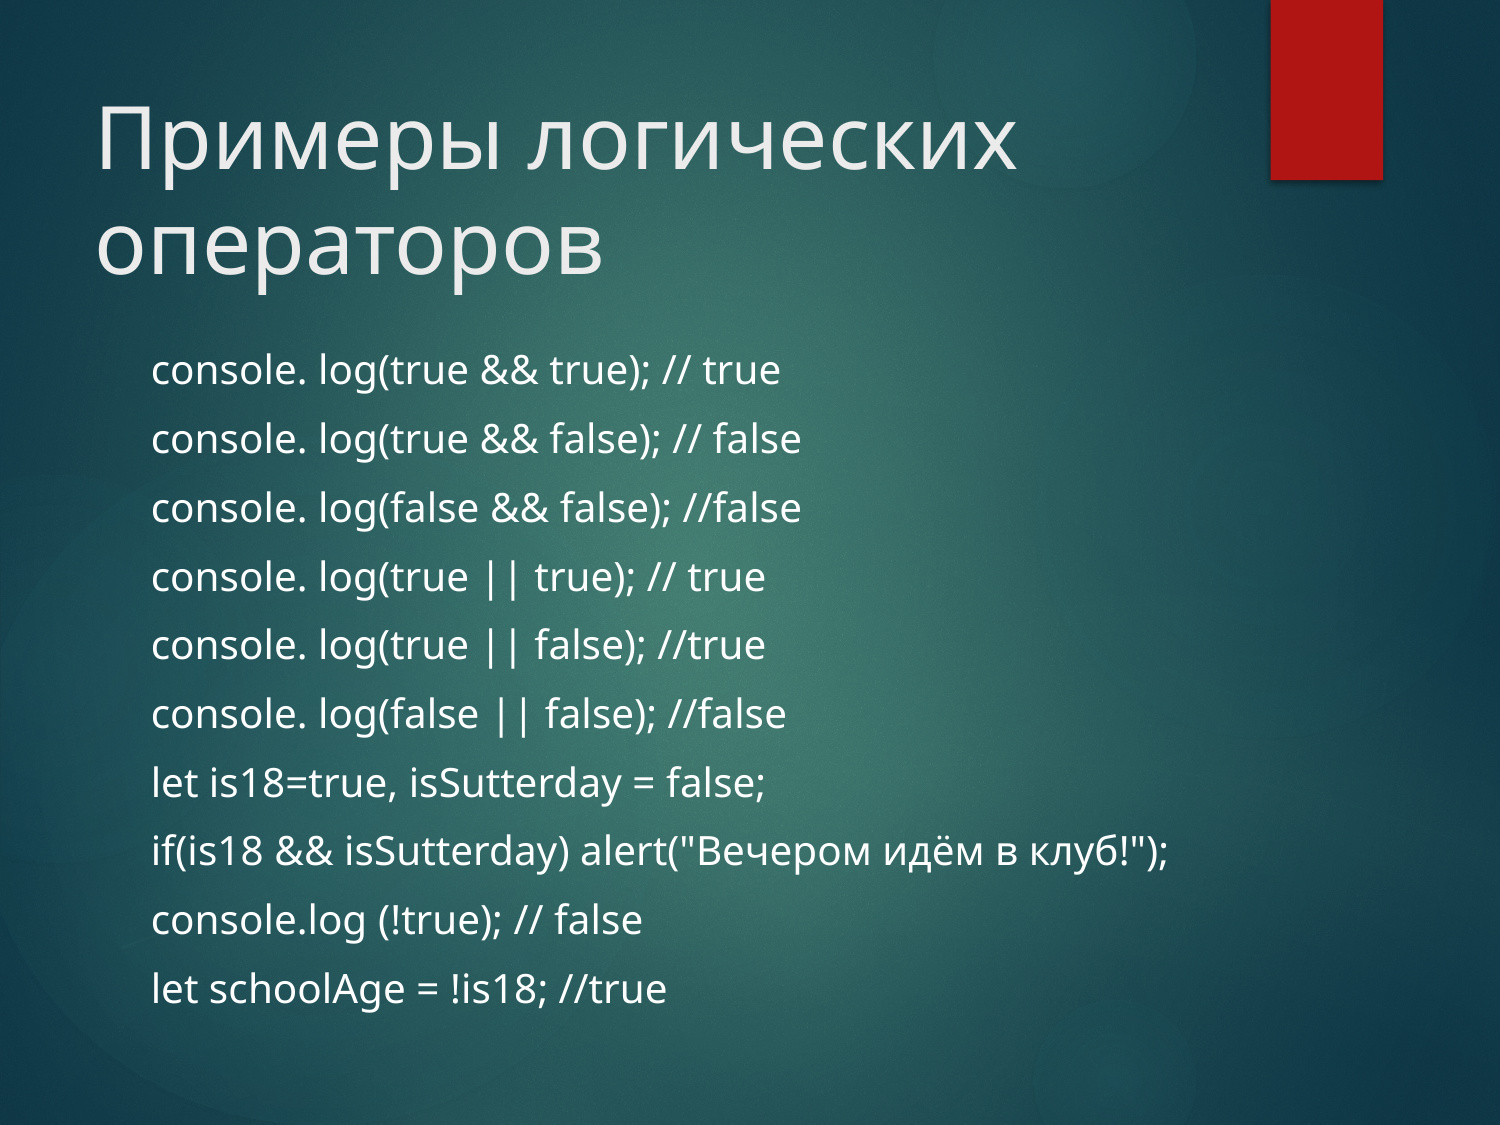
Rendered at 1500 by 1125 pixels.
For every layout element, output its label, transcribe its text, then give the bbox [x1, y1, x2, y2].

title Примеры логических операторов [79, 74, 1237, 304]
list console. log(true && true); // true console. log(true && false); // false console. log(false && false); //false console. log(true || true); // true console. log(true || false); //true console. log(false || false); //false let is18=true, isSutterday = false; if(is18 && isSutterday) alert("Вечером идём в клуб!"); console.log (!true); // false let schoolAge = !is18; //true [135, 336, 1237, 1025]
